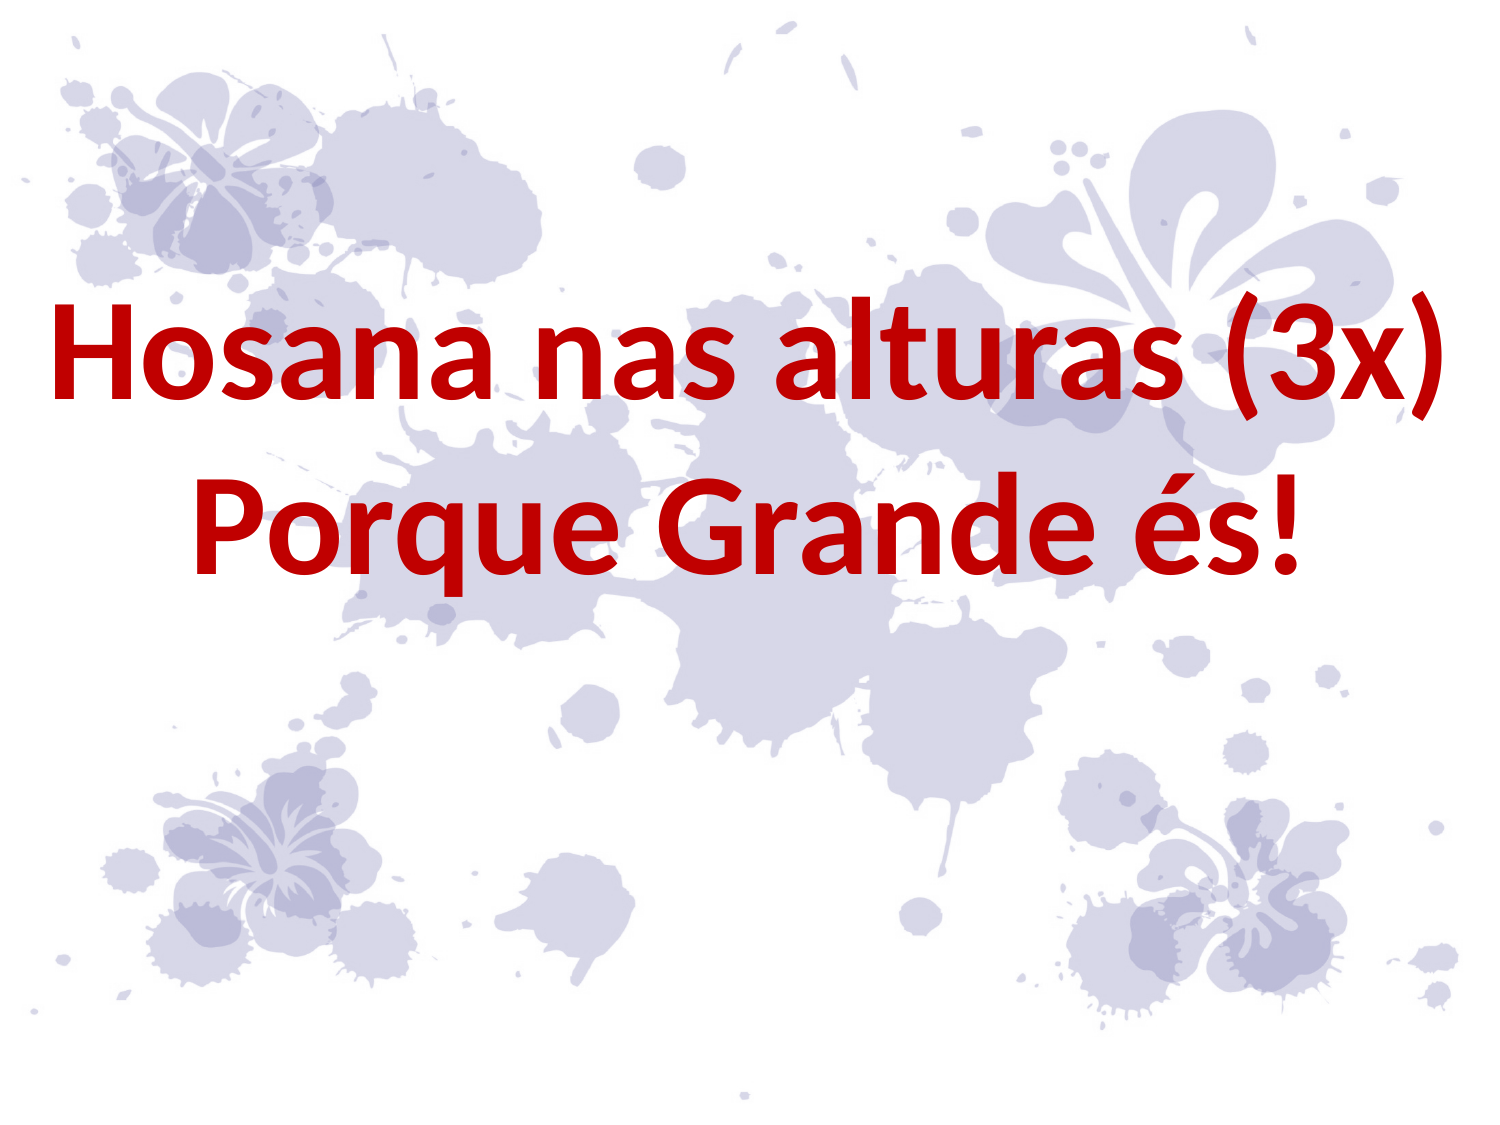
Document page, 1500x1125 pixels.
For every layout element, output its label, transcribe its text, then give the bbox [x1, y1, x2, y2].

text_box Hosana nas alturas (3x) Porque Grande és! [33, 246, 1468, 612]
